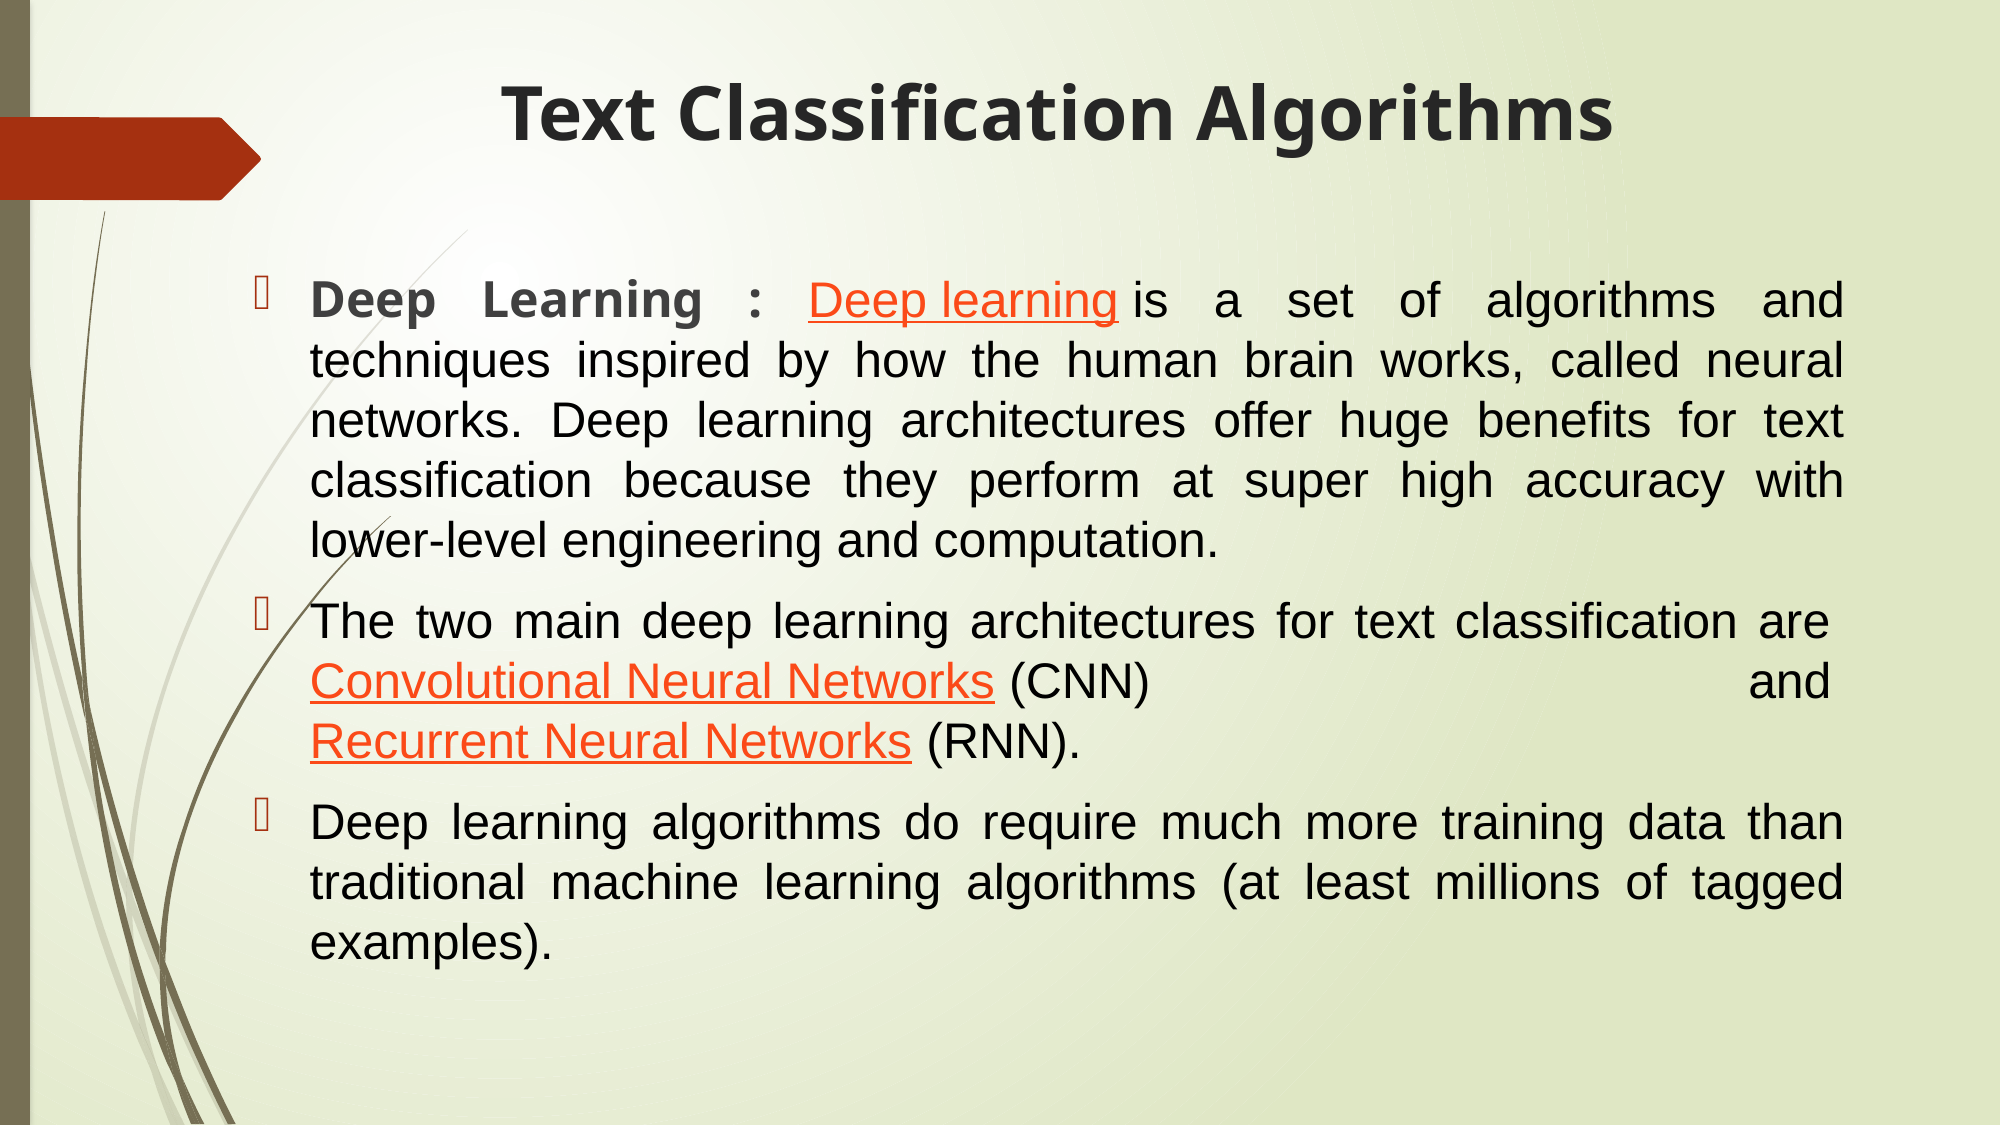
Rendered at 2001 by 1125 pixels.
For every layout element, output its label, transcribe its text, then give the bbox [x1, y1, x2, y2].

title Text Classification Algorithms [255, 58, 1861, 222]
list Deep Learning : Deep learning is a set of algorithms and techniques inspired by how the human brain works, called neural networks. Deep learning architectures offer huge benefits for text classification because they perform at super high accuracy with lower-level engineering and computation. The two main deep learning architectures for text classification are Convolutional Neural Networks (CNN) and Recurrent Neural Networks (RNN). Deep learning algorithms do require much more training data than traditional machine learning algorithms (at least millions of tagged examples). [238, 260, 1861, 1057]
